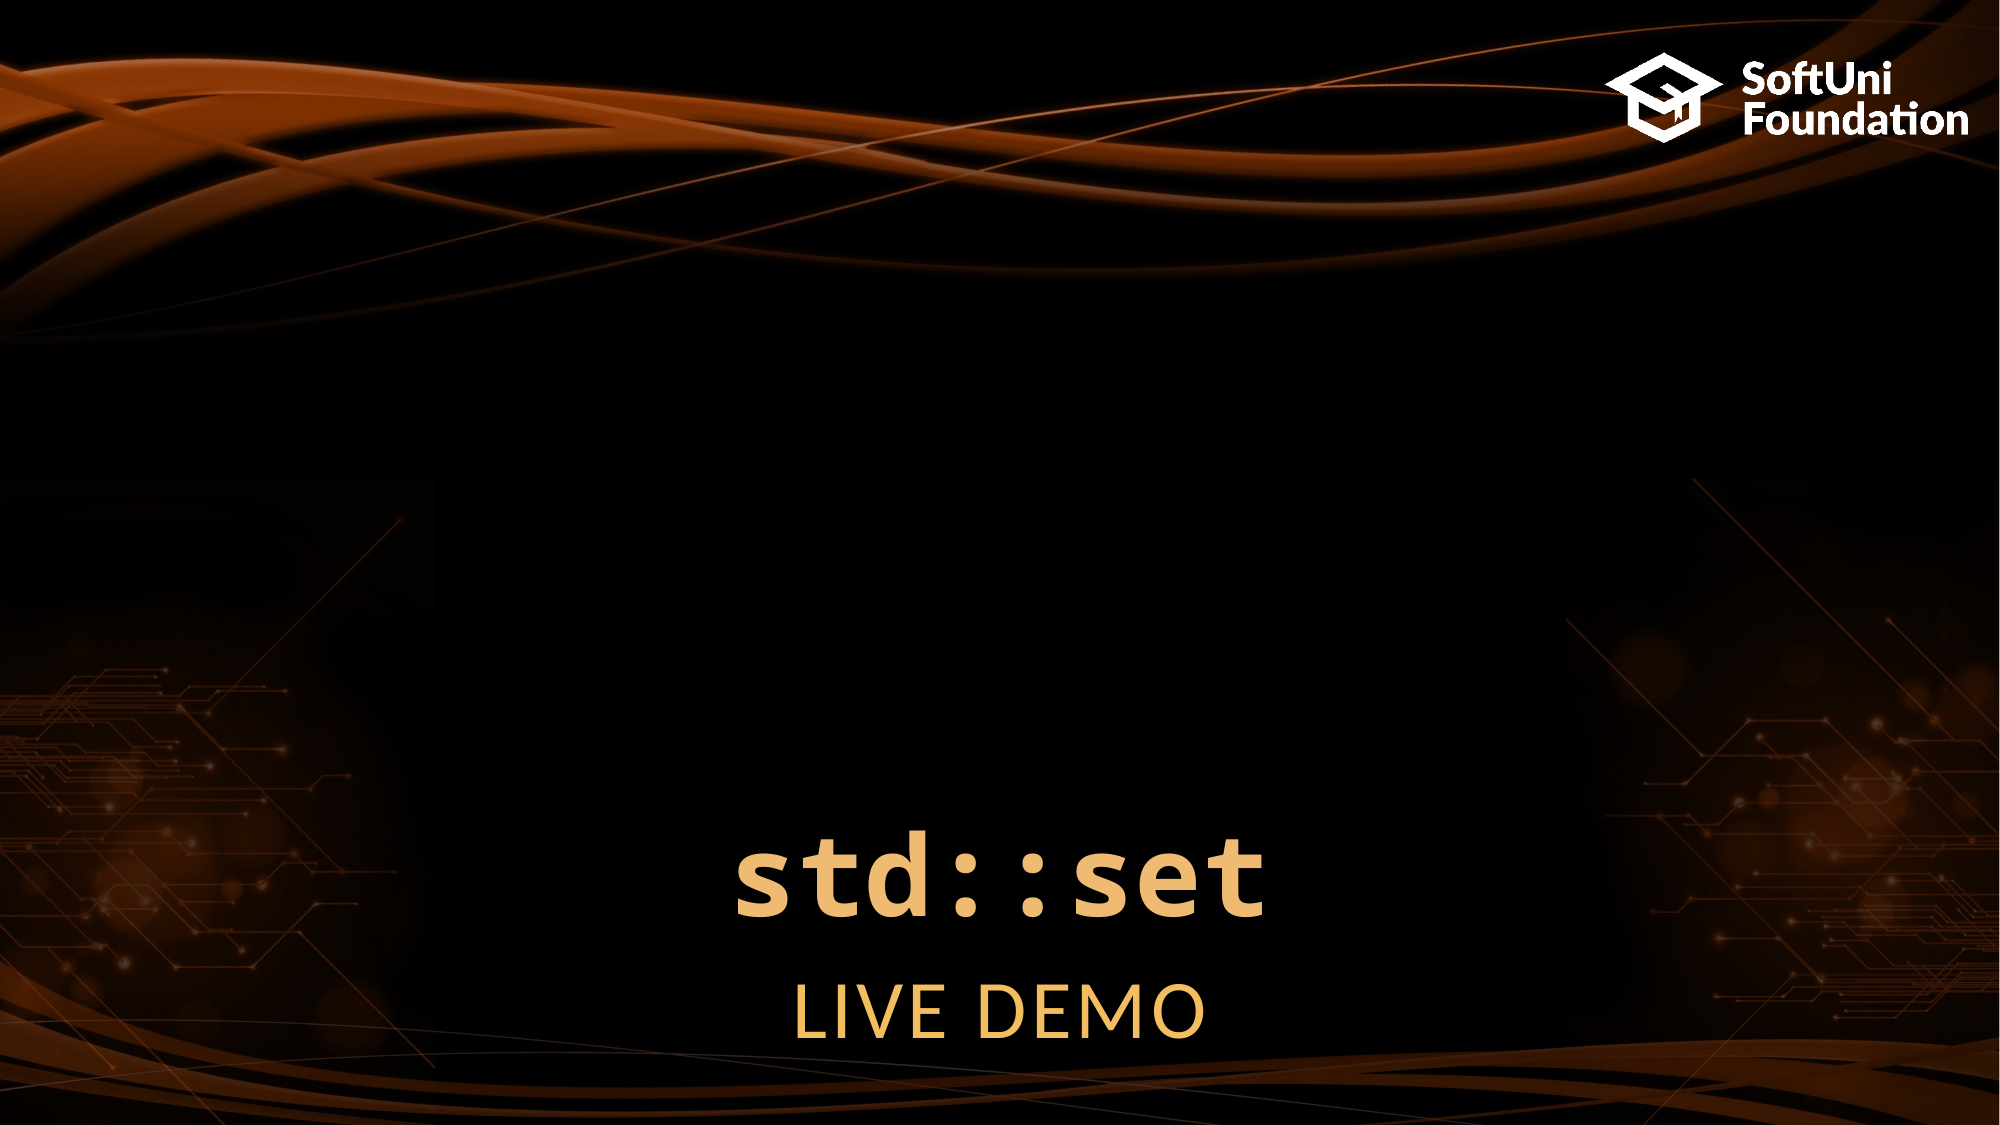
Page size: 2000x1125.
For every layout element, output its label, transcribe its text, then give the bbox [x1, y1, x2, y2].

picture [0, 0, 2000, 1125]
list LIVE DEMO [149, 944, 1850, 1062]
title std::set [149, 812, 1850, 944]
